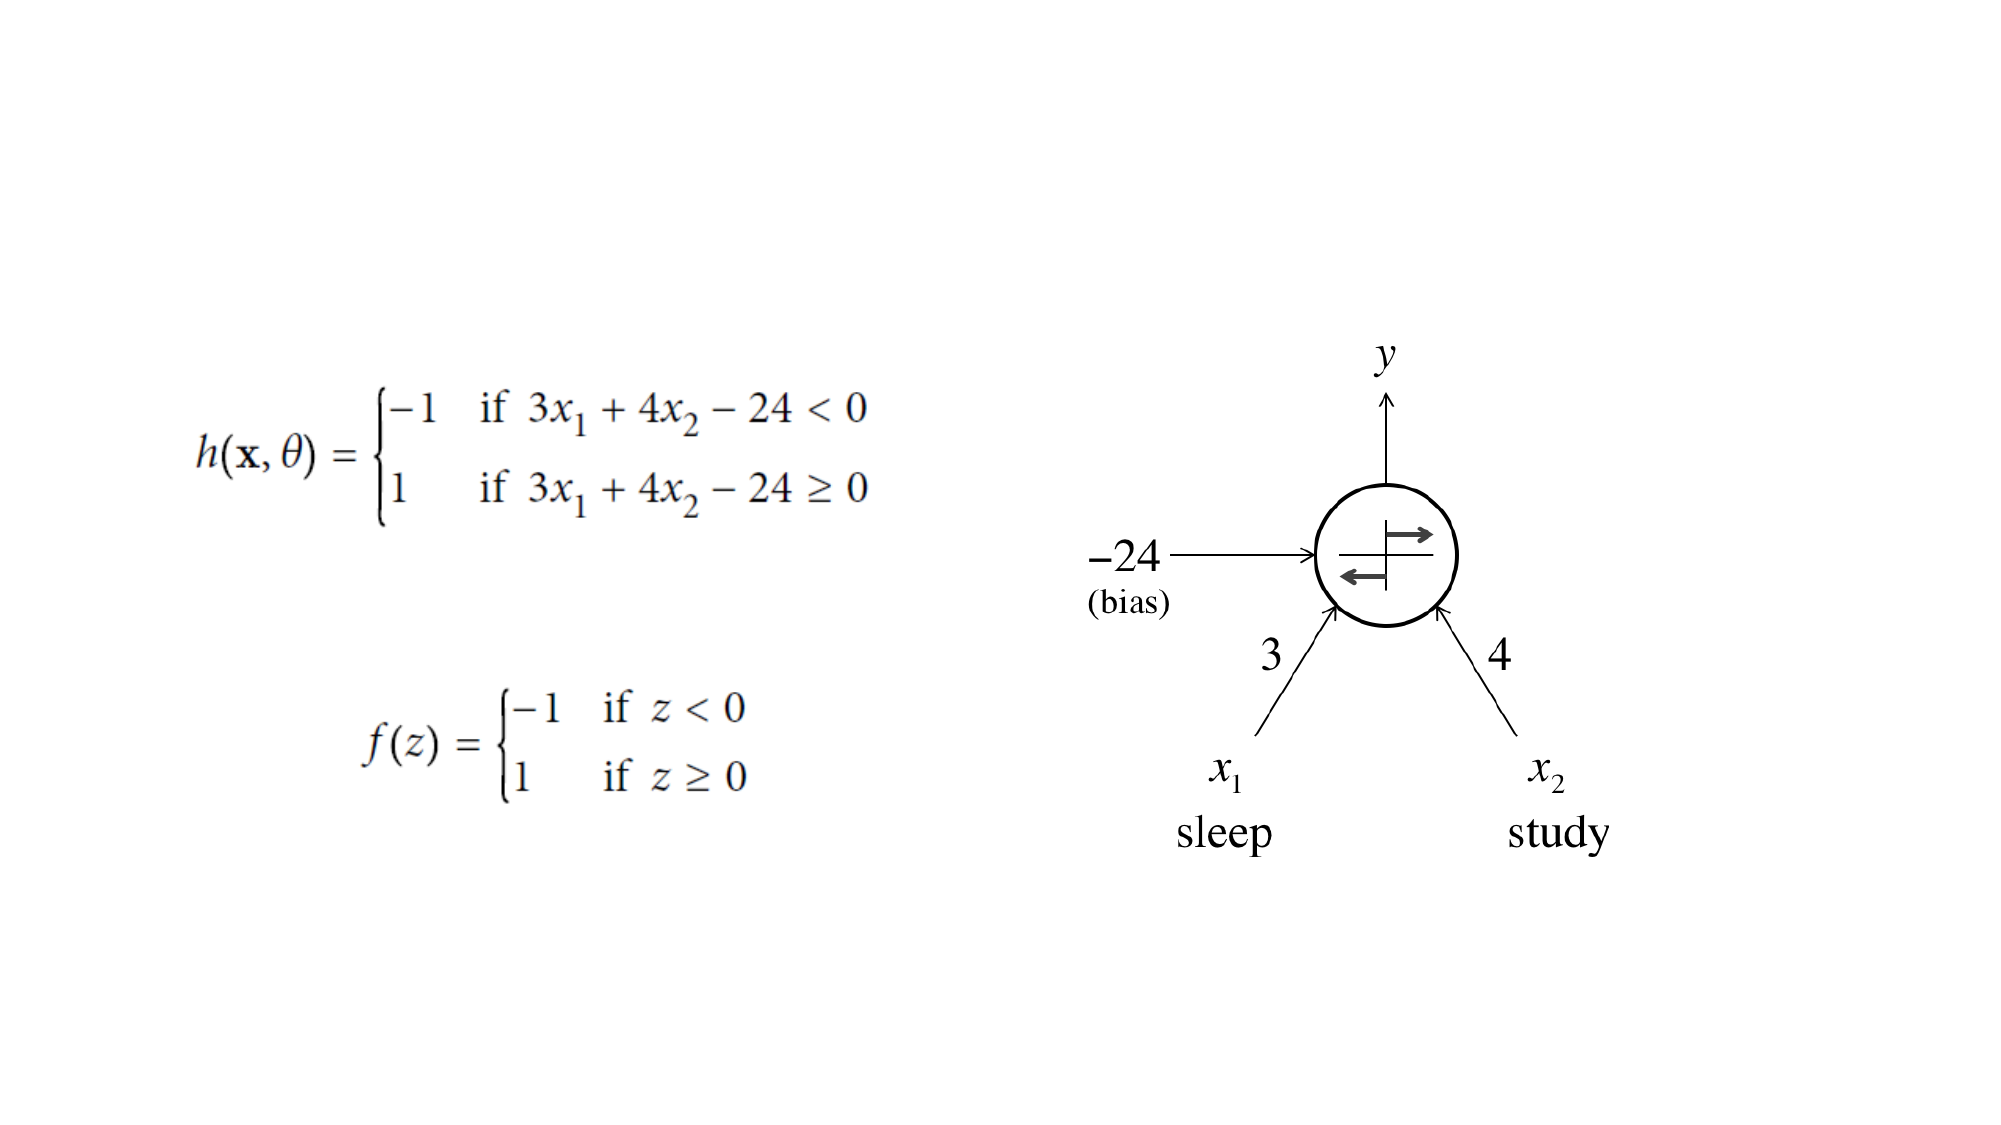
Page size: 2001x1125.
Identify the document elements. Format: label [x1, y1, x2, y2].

list [180, 333, 892, 543]
picture [353, 655, 765, 810]
picture [1088, 345, 1609, 857]
